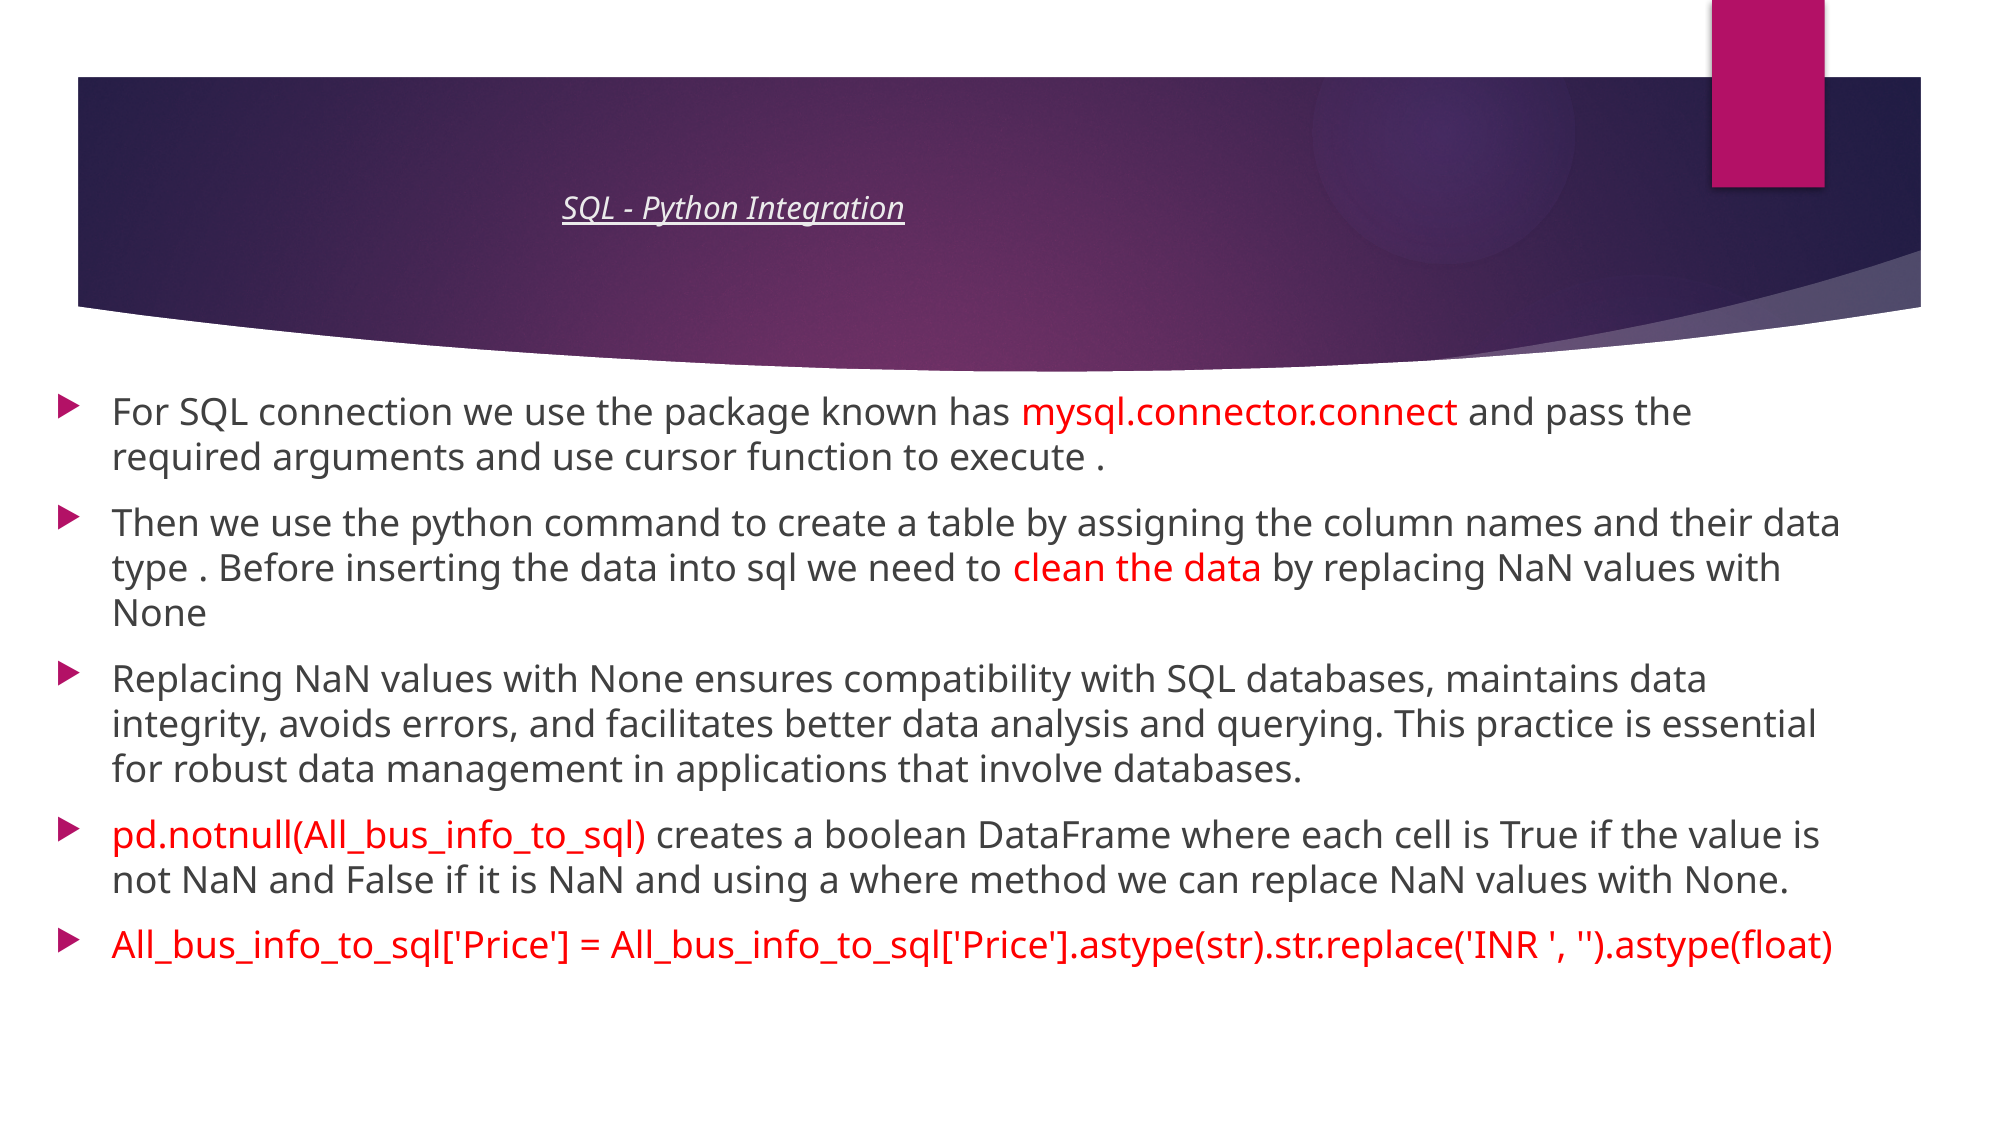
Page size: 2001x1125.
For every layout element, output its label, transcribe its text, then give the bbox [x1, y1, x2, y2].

title SQL - Python Integration [546, 180, 1863, 283]
list For SQL connection we use the package known has mysql.connector.connect and pass the required arguments and use cursor function to execute . Then we use the python command to create a table by assigning the column names and their data type . Before inserting the data into sql we need to clean the data by replacing NaN values with None Replacing NaN values with None ensures compatibility with SQL databases, maintains data integrity, avoids errors, and facilitates better data analysis and querying. This practice is essential for robust data management in applications that involve databases. pd.notnull(All_bus_info_to_sql) creates a boolean DataFrame where each cell is True if the value is not NaN and False if it is NaN and using a where method we can replace NaN values with None. All_bus_info_to_sql['Price'] = All_bus_info_to_sql['Price'].astype(str).str.replace('INR ', '').astype(float) [40, 380, 1863, 1083]
